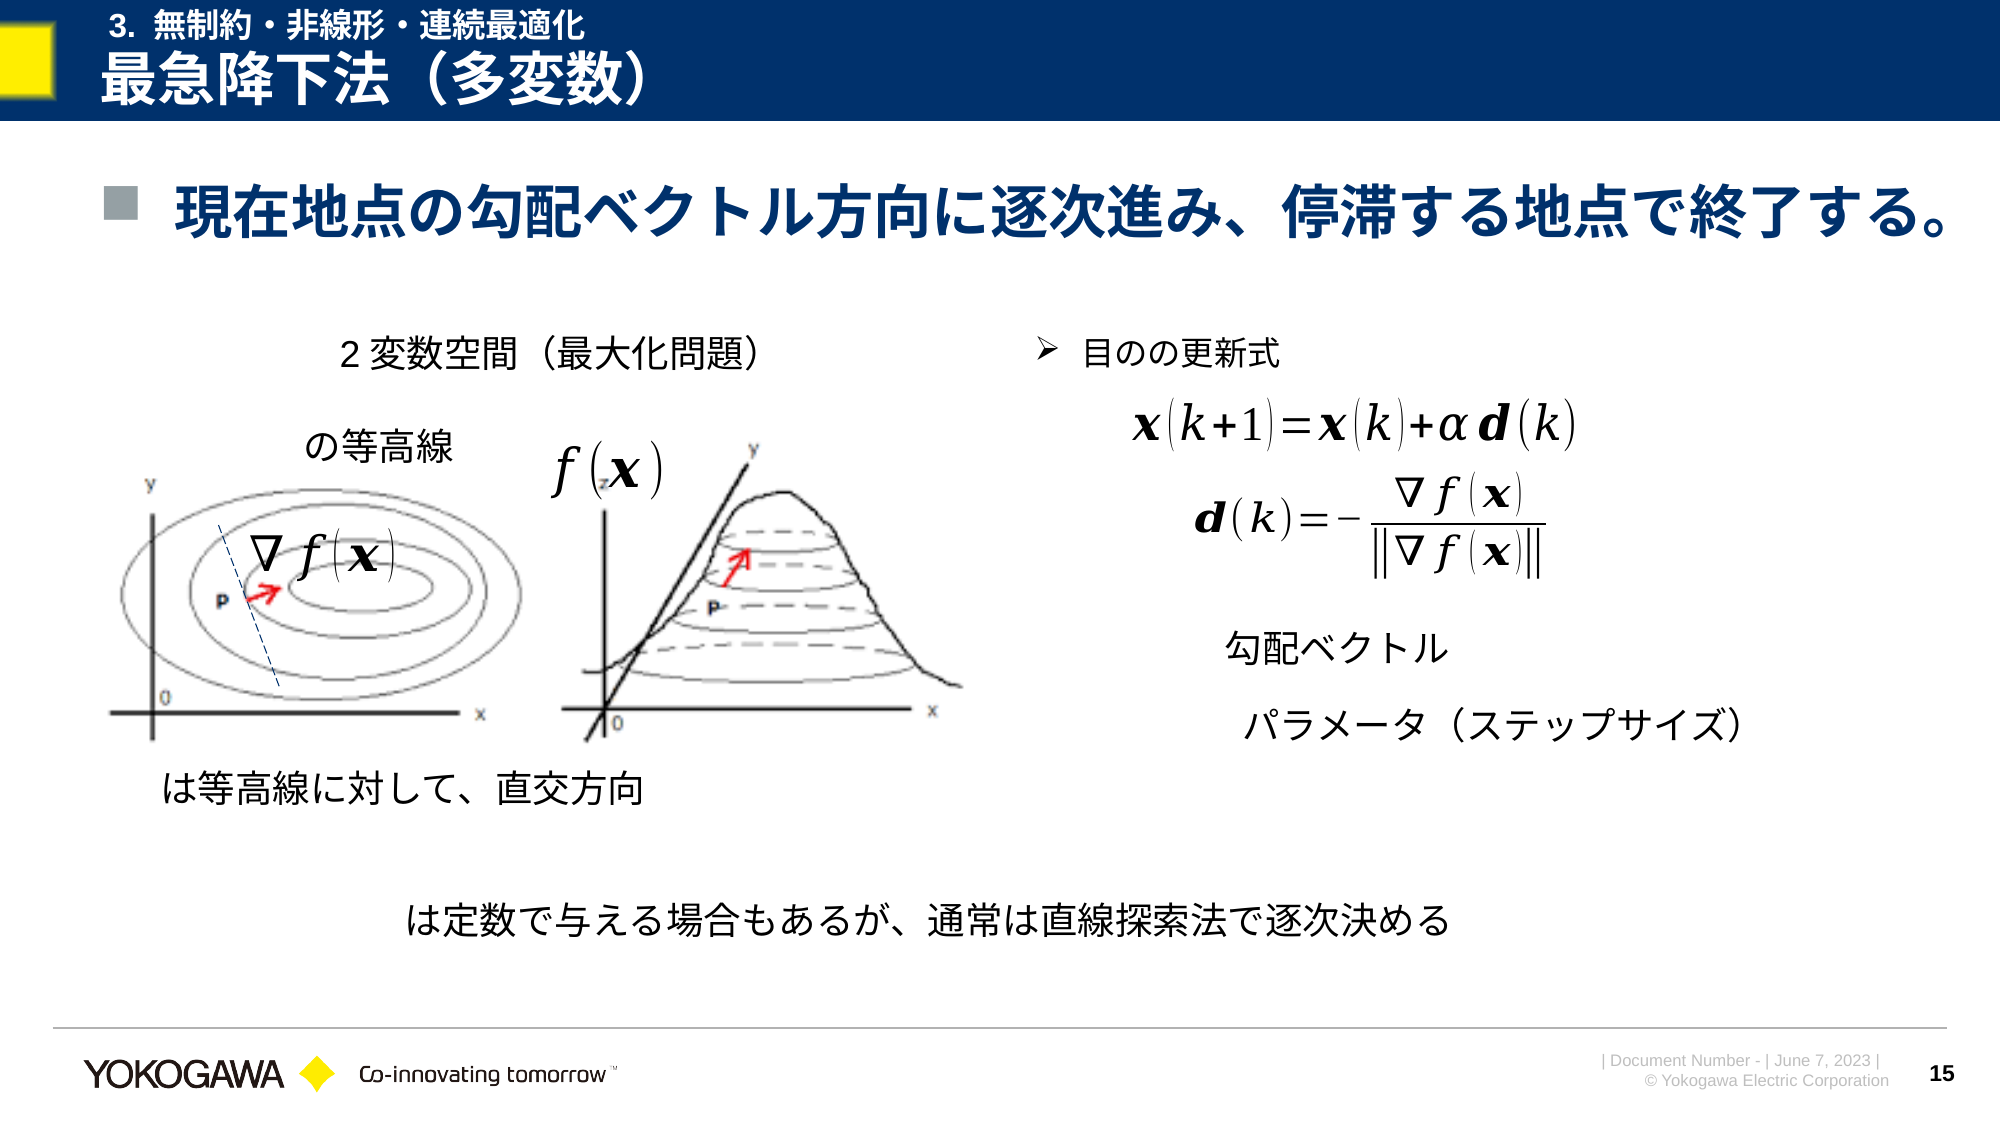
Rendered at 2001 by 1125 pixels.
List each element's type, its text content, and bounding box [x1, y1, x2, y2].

text_box 3. 無制約・非線形・連続最適化 [93, 0, 684, 52]
picture [94, 418, 981, 764]
title 最急降下法（多変数） [84, 39, 1955, 125]
picture [0, 6, 69, 115]
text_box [218, 525, 280, 688]
picture [83, 1055, 617, 1093]
text_box 現在地点の勾配ベクトル方向に逐次進み、停滞する地点で終了する。 [84, 175, 1944, 254]
slide_number 15 [1904, 1042, 1970, 1103]
text_box 2変数空間（最大化問題） [249, 322, 873, 383]
